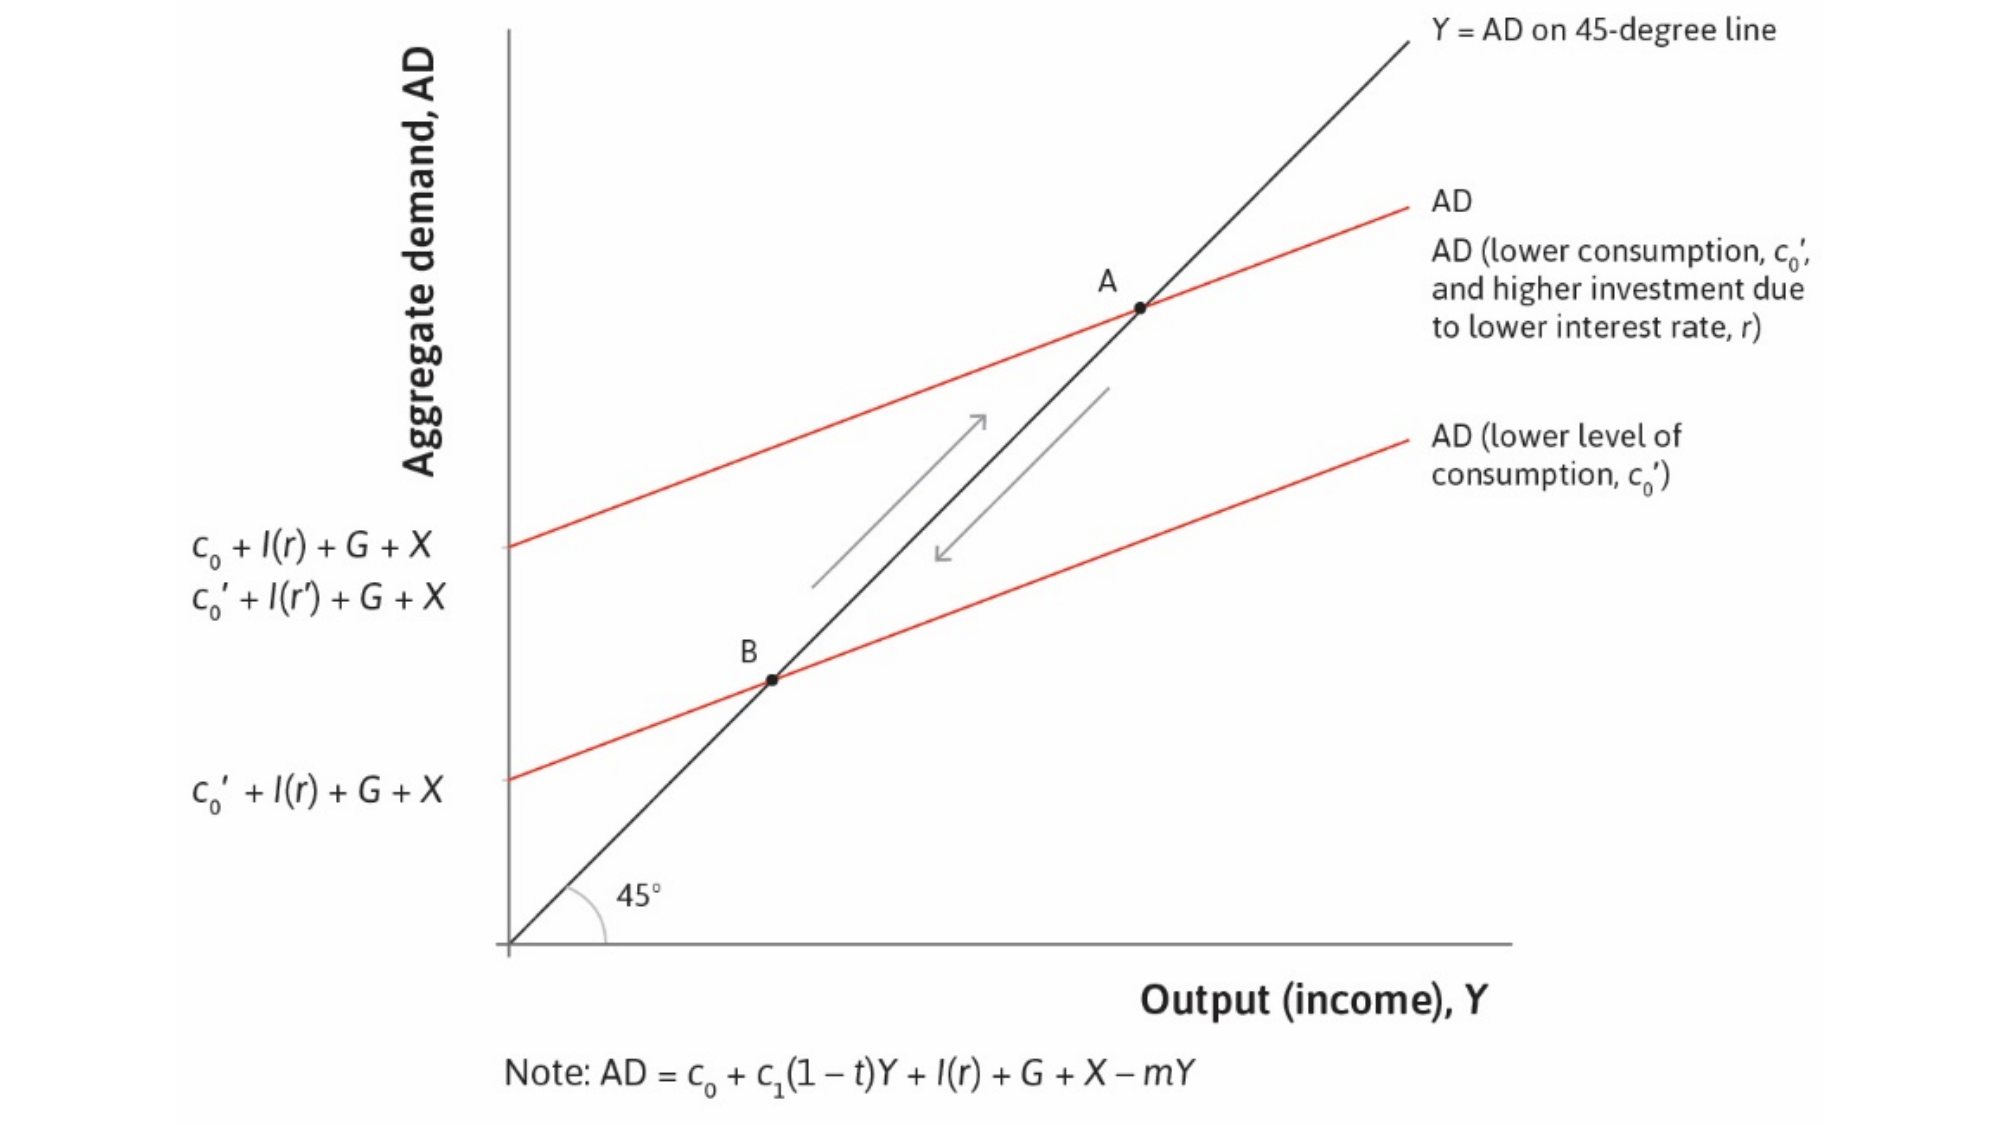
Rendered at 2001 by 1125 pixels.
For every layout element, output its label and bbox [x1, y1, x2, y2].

picture [175, 0, 1824, 1125]
